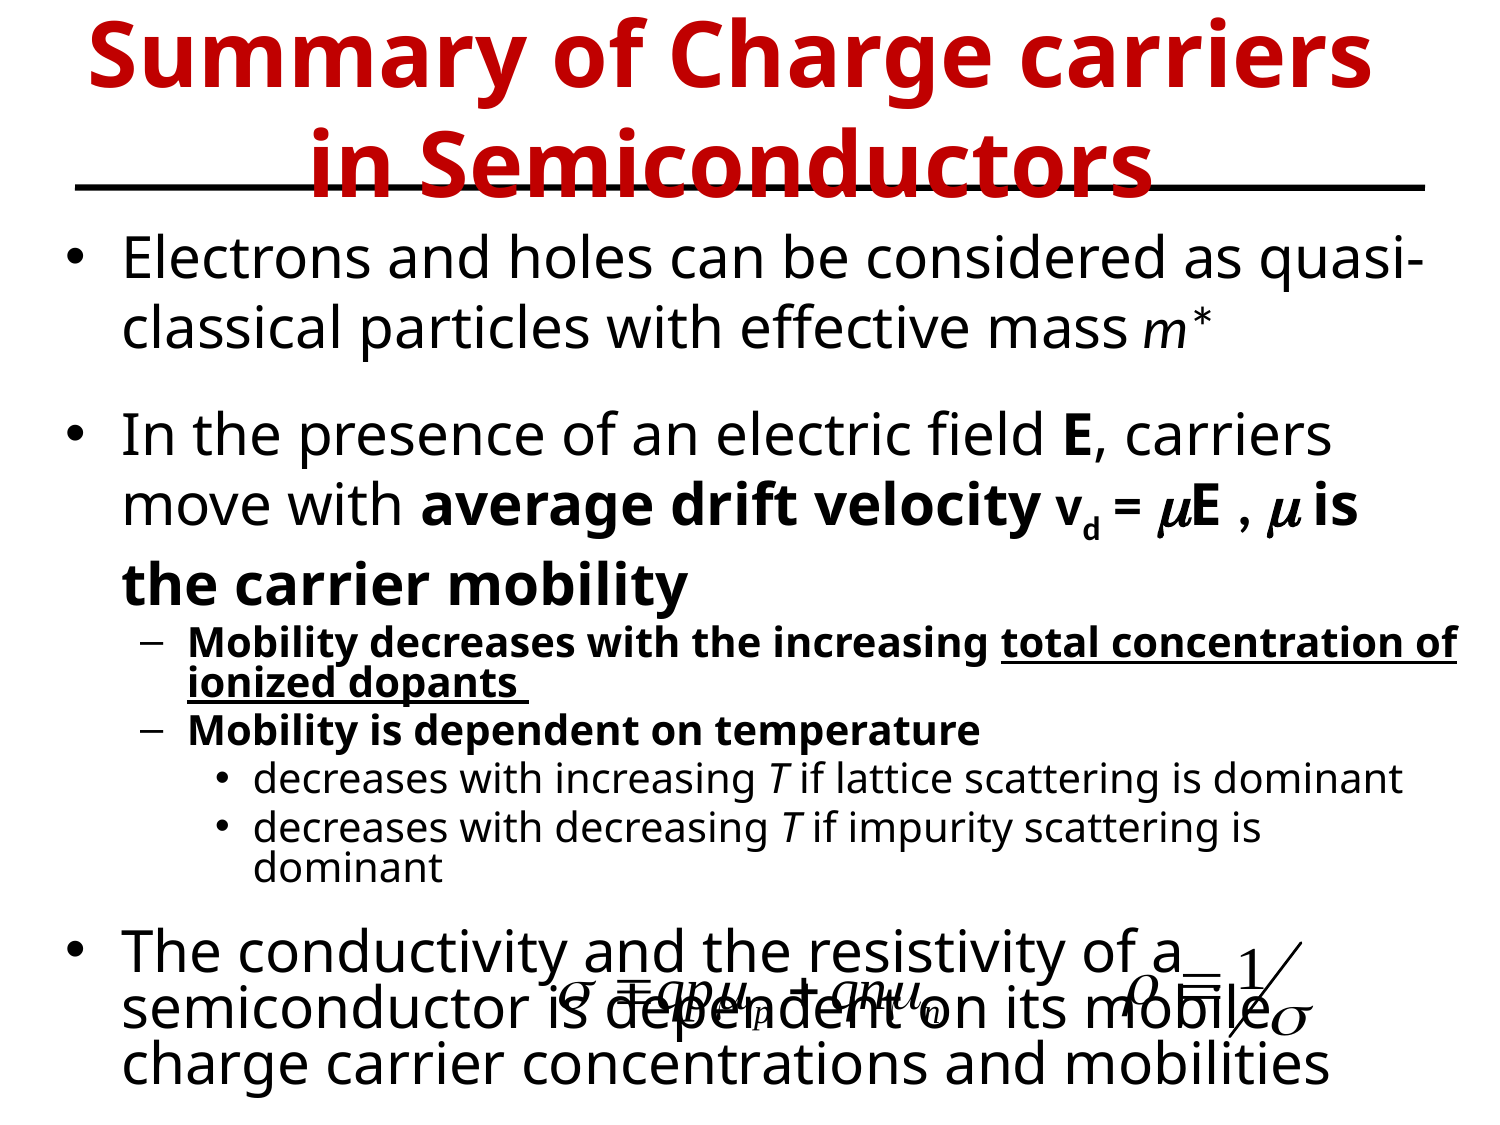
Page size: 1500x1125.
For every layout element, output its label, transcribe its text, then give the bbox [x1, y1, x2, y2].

list Electrons and holes can be considered as quasi-classical particles with effective mass m* In the presence of an electric field E, carriers move with average drift velocity vd = mE , m is the carrier mobility Mobility decreases with the increasing total concentration of ionized dopants Mobility is dependent on temperature decreases with increasing T if lattice scattering is dominant decreases with decreasing T if impurity scattering is dominant The conductivity and the resistivity of a semiconductor is dependent on its mobile charge carrier concentrations and mobilities [50, 212, 1475, 1005]
title Summary of Charge carriers in Semiconductors [37, 12, 1425, 200]
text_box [1109, 928, 1326, 1051]
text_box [549, 949, 951, 1044]
